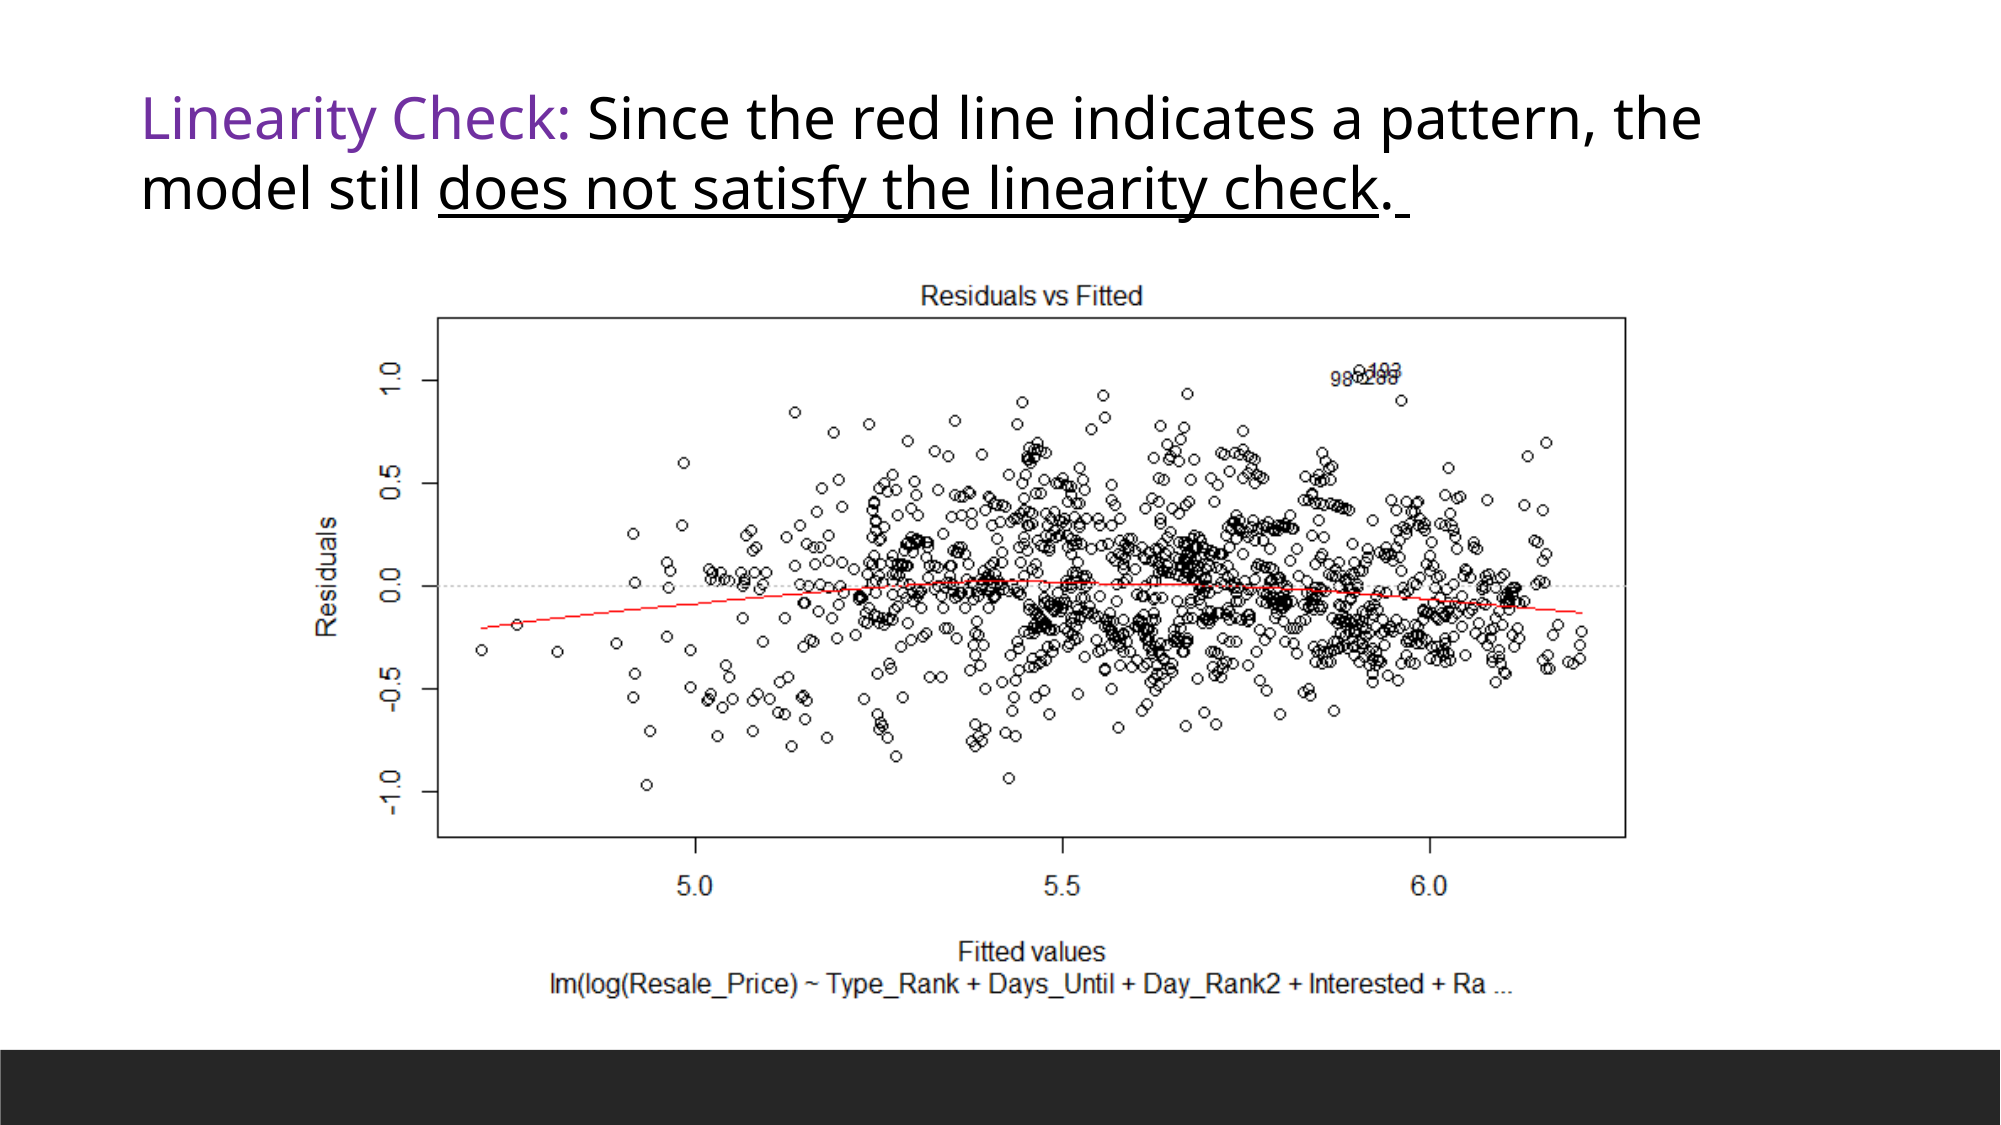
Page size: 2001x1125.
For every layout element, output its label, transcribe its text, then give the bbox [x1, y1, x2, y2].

picture [305, 186, 1695, 1002]
text_box Linearity Check: Since the red line indicates a pattern, the model still does not satisfy the linearity check. [125, 73, 1820, 229]
